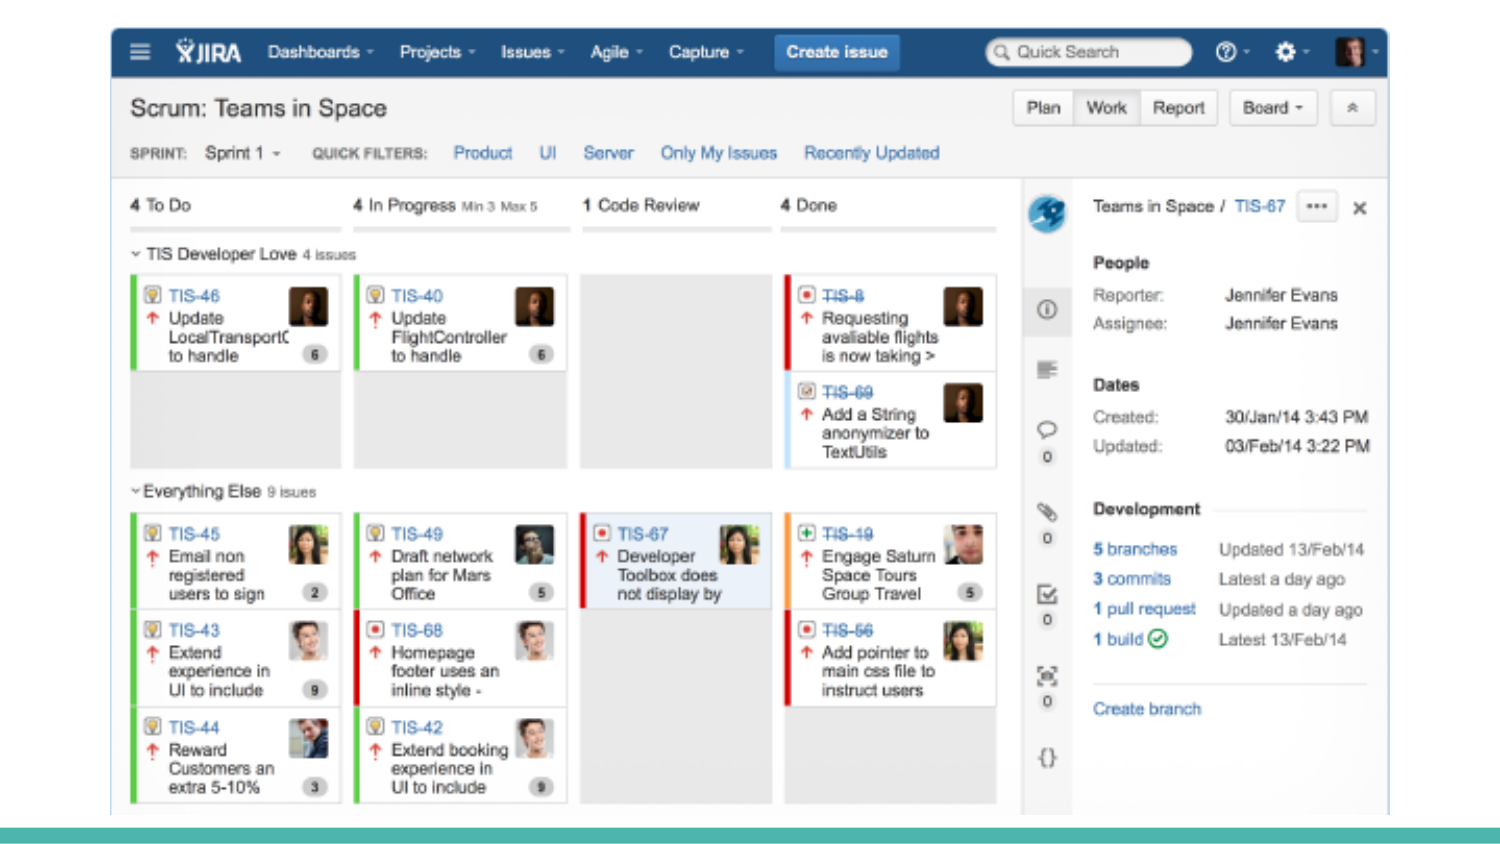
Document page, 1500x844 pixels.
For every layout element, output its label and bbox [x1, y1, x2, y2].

picture [110, 26, 1390, 815]
